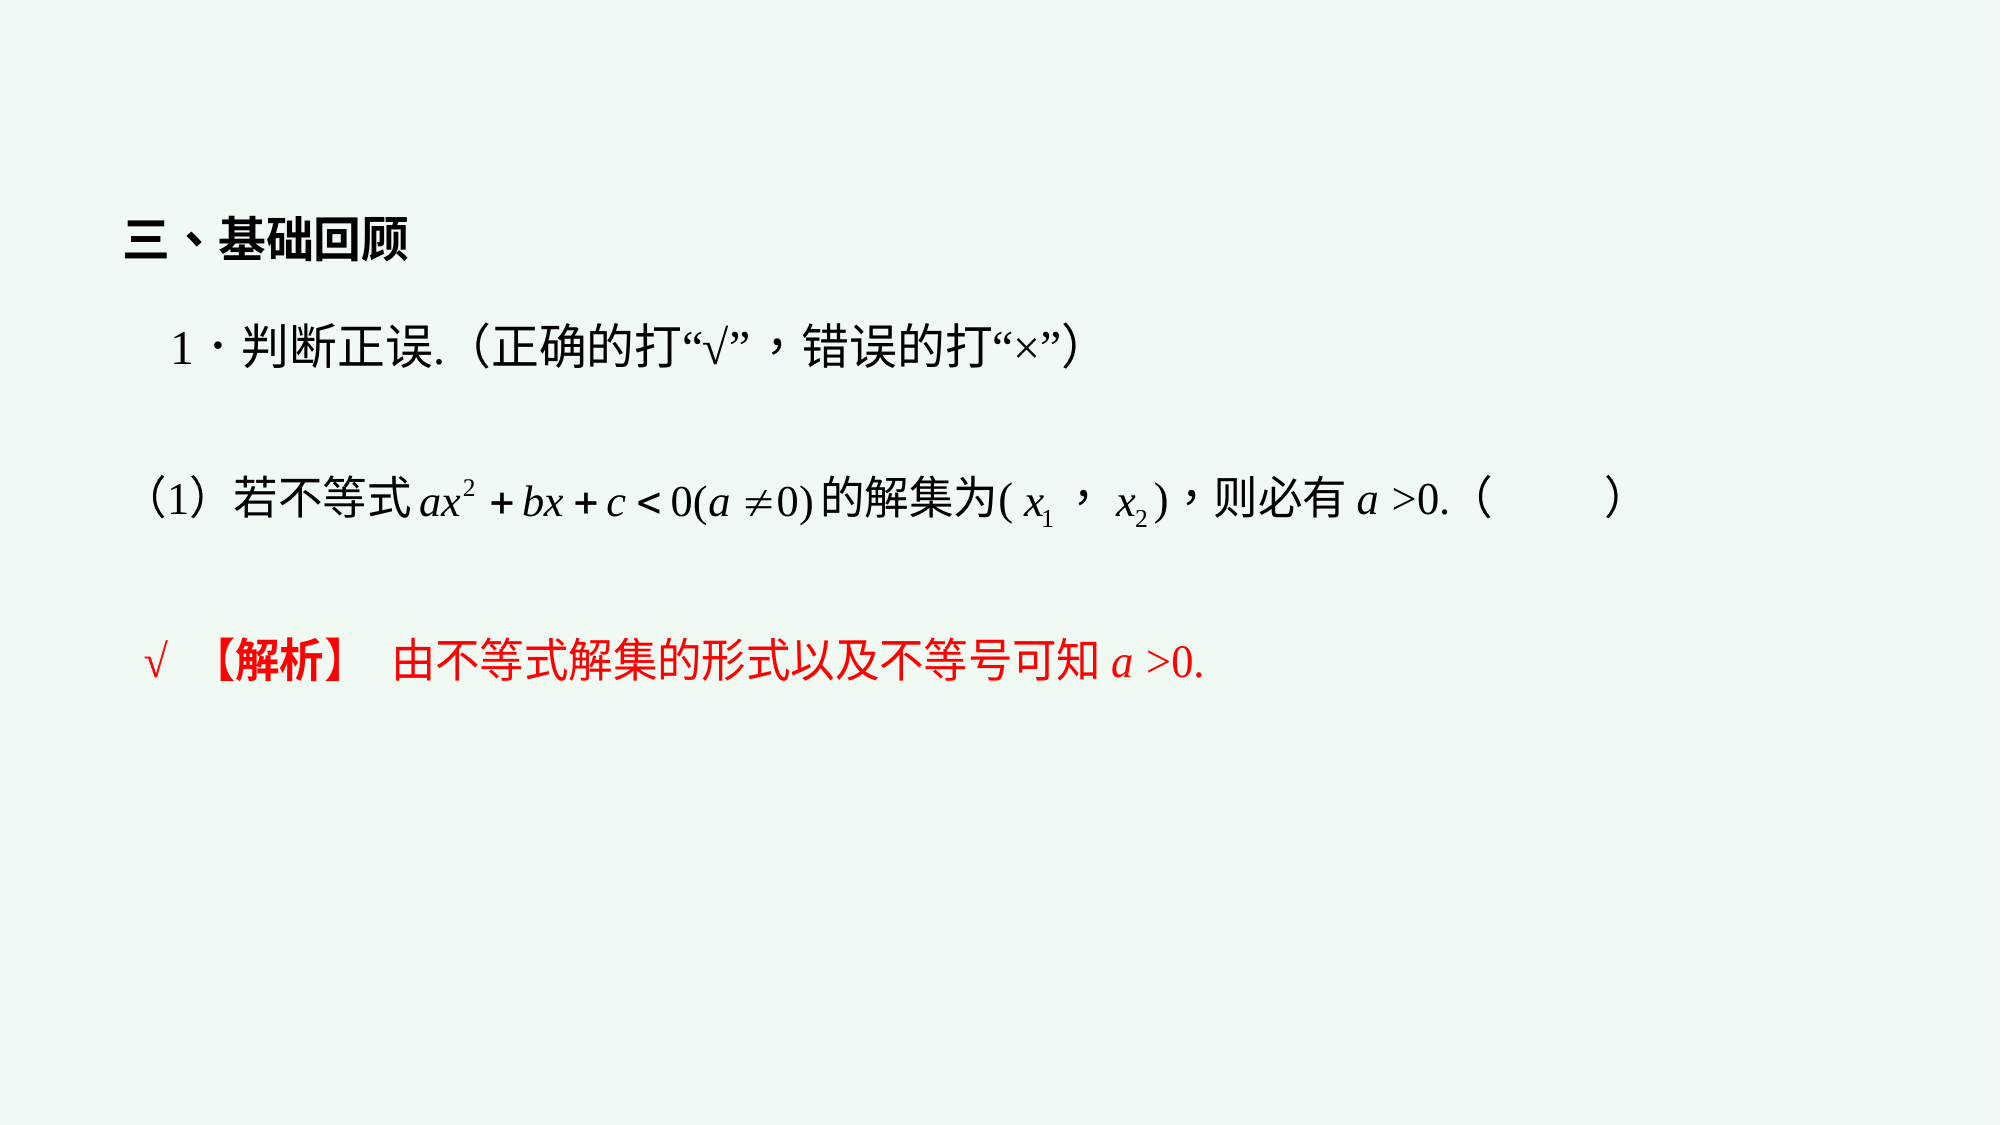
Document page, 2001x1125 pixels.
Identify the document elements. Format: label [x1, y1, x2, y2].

text_box [122, 433, 1881, 570]
text_box [143, 627, 1902, 698]
text_box [122, 184, 2000, 403]
